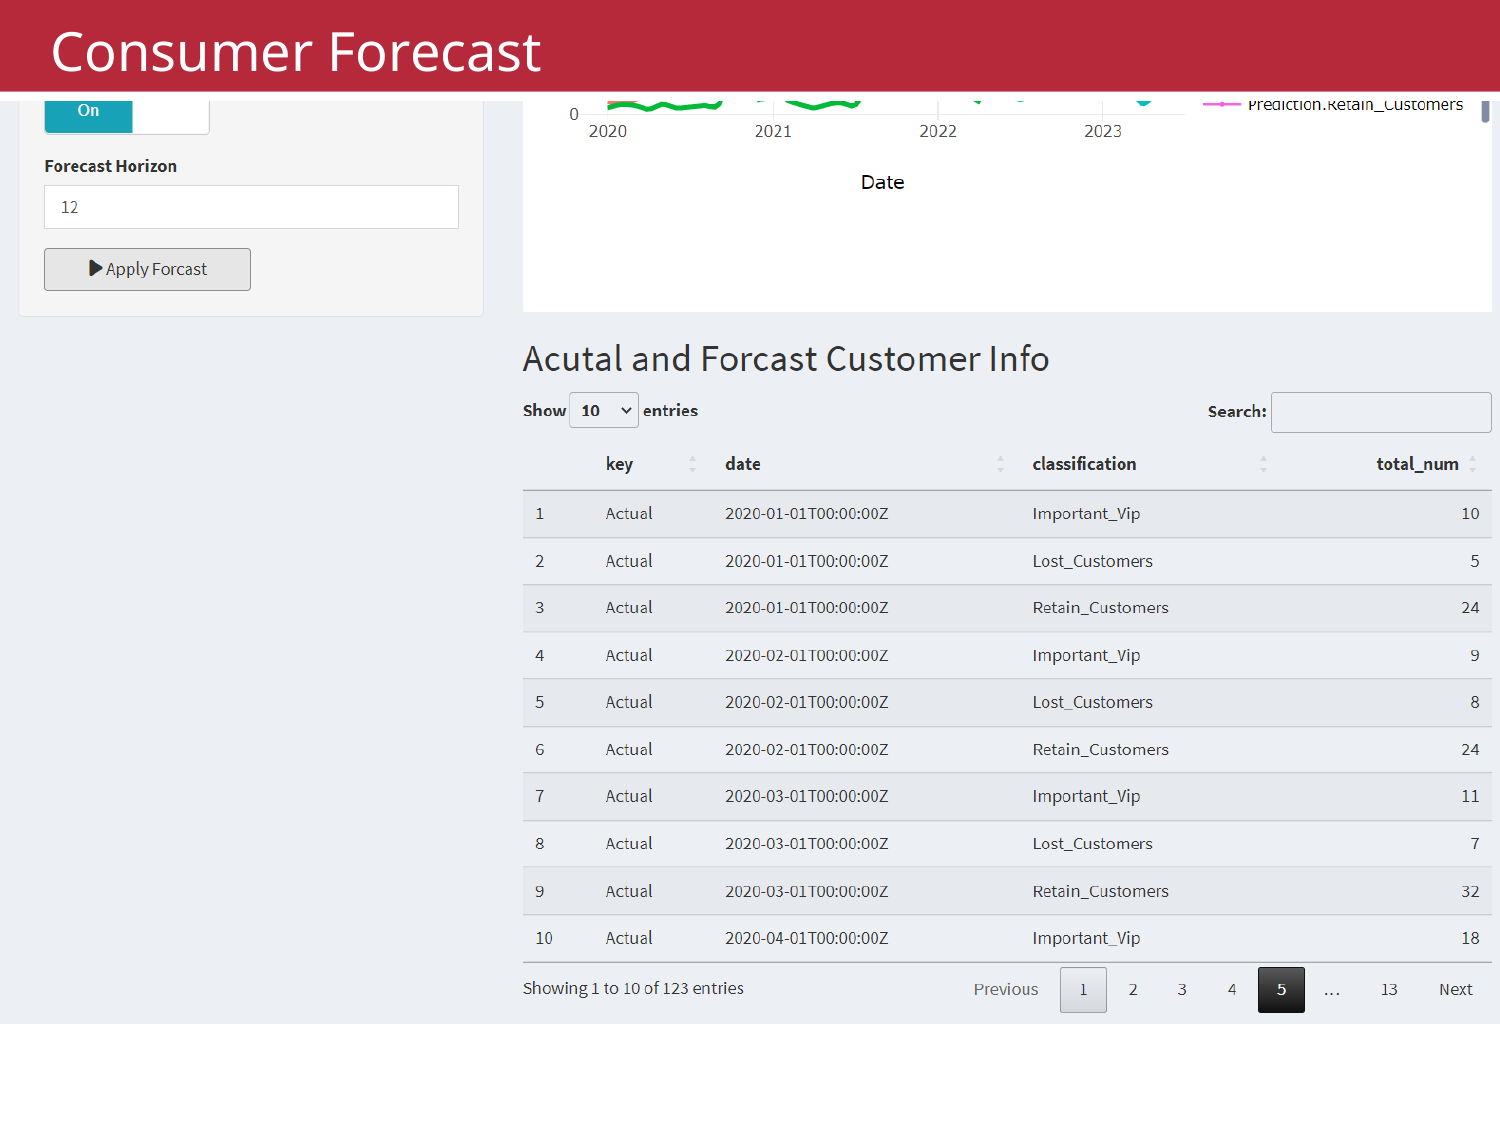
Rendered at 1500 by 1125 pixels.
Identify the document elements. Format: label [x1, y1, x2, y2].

text_box [0, 0, 1500, 92]
picture [0, 101, 1500, 1024]
